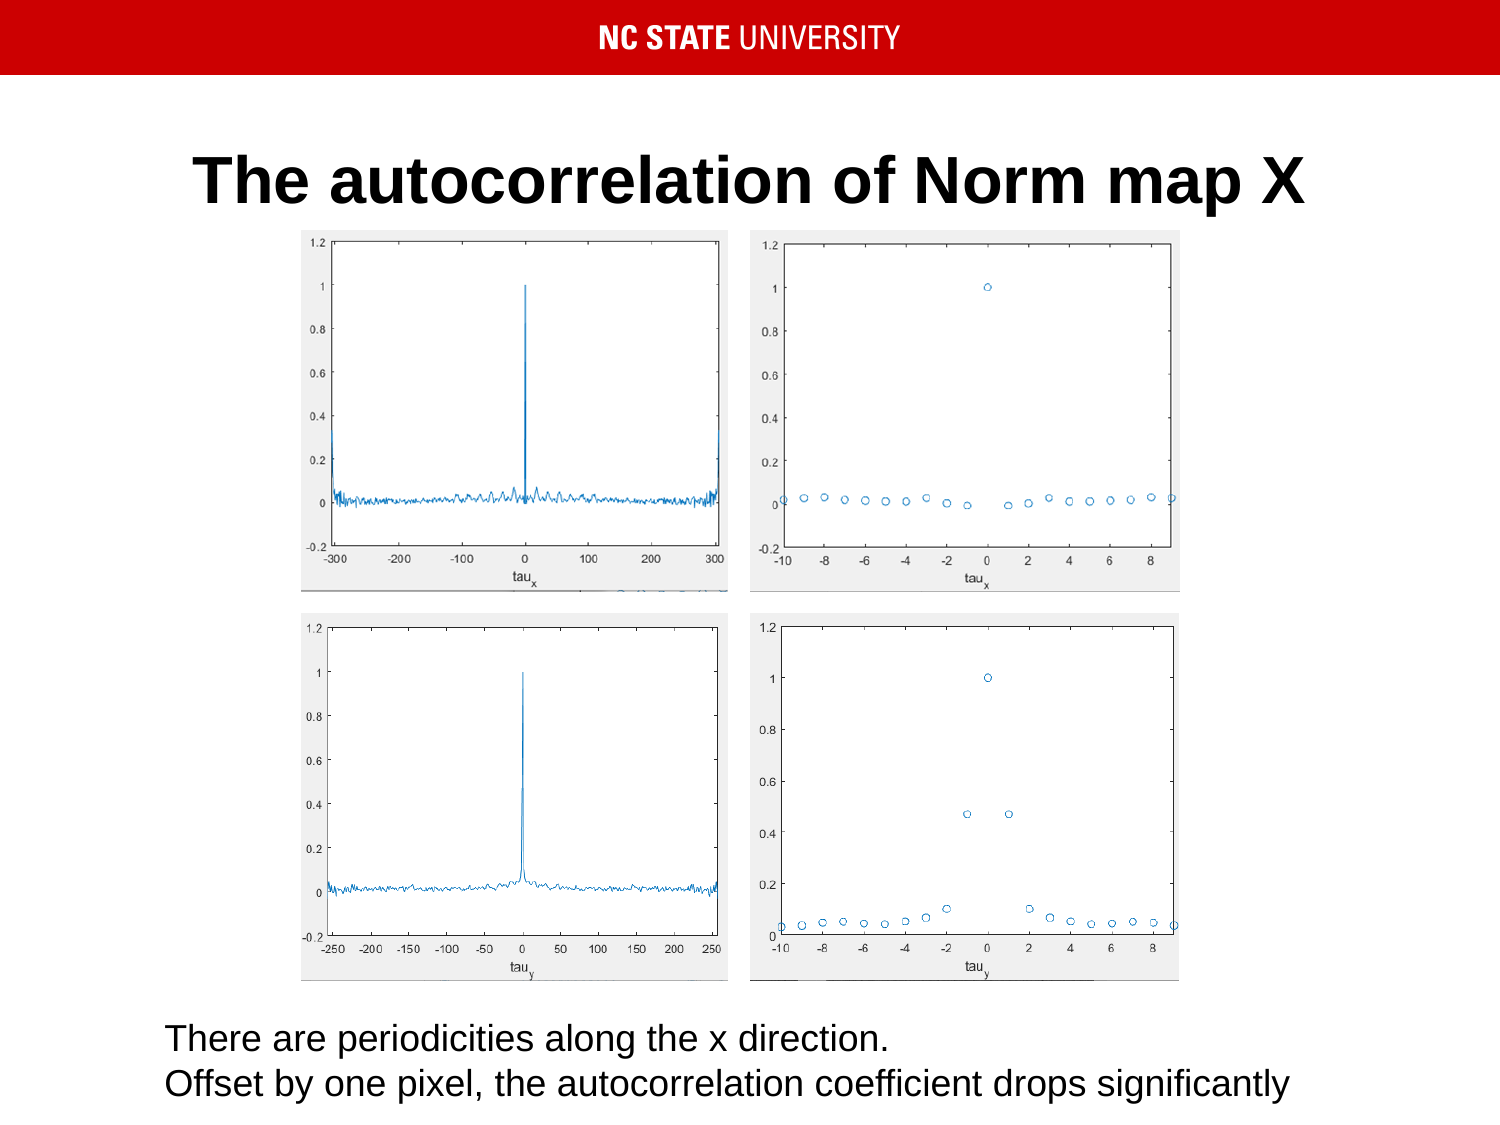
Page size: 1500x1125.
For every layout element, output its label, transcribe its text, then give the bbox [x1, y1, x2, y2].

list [301, 229, 728, 592]
title The autocorrelation of Norm map X [75, 88, 1425, 265]
picture [0, 0, 1500, 75]
text_box There are periodicities along the x direction. Offset by one pixel, the autocorrelation coefficient drops significantly [149, 1006, 1306, 1112]
picture [749, 229, 1180, 592]
picture [301, 613, 728, 981]
picture [749, 613, 1180, 981]
